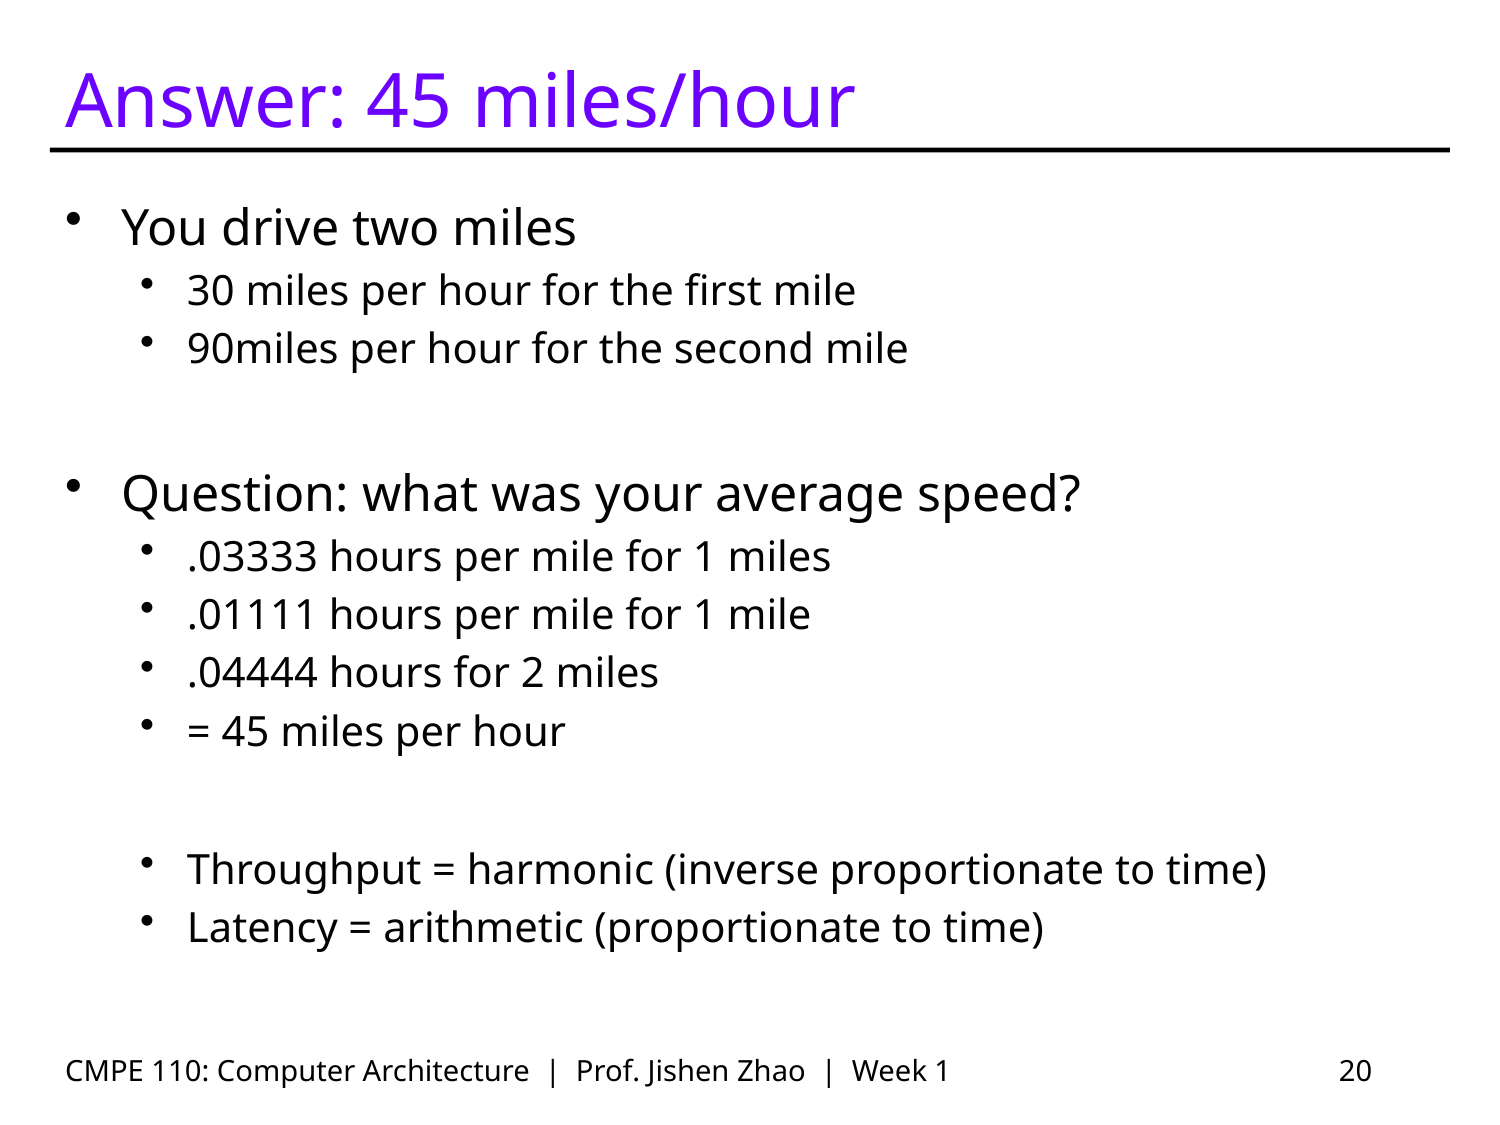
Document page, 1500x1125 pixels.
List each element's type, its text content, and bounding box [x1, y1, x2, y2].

list You drive two miles 30 miles per hour for the first mile 90miles per hour for the second mile Question: what was your average speed? .03333 hours per mile for 1 miles .01111 hours per mile for 1 mile .04444 hours for 2 miles = 45 miles per hour Throughput = harmonic (inverse proportionate to time) Latency = arithmetic (proportionate to time) [49, 187, 1451, 1026]
slide_number 20 [1074, 1049, 1388, 1101]
title Answer: 45 miles/hour [49, 37, 1451, 151]
footer CMPE 110: Computer Architecture | Prof. Jishen Zhao | Week 1 [49, 1049, 988, 1101]
